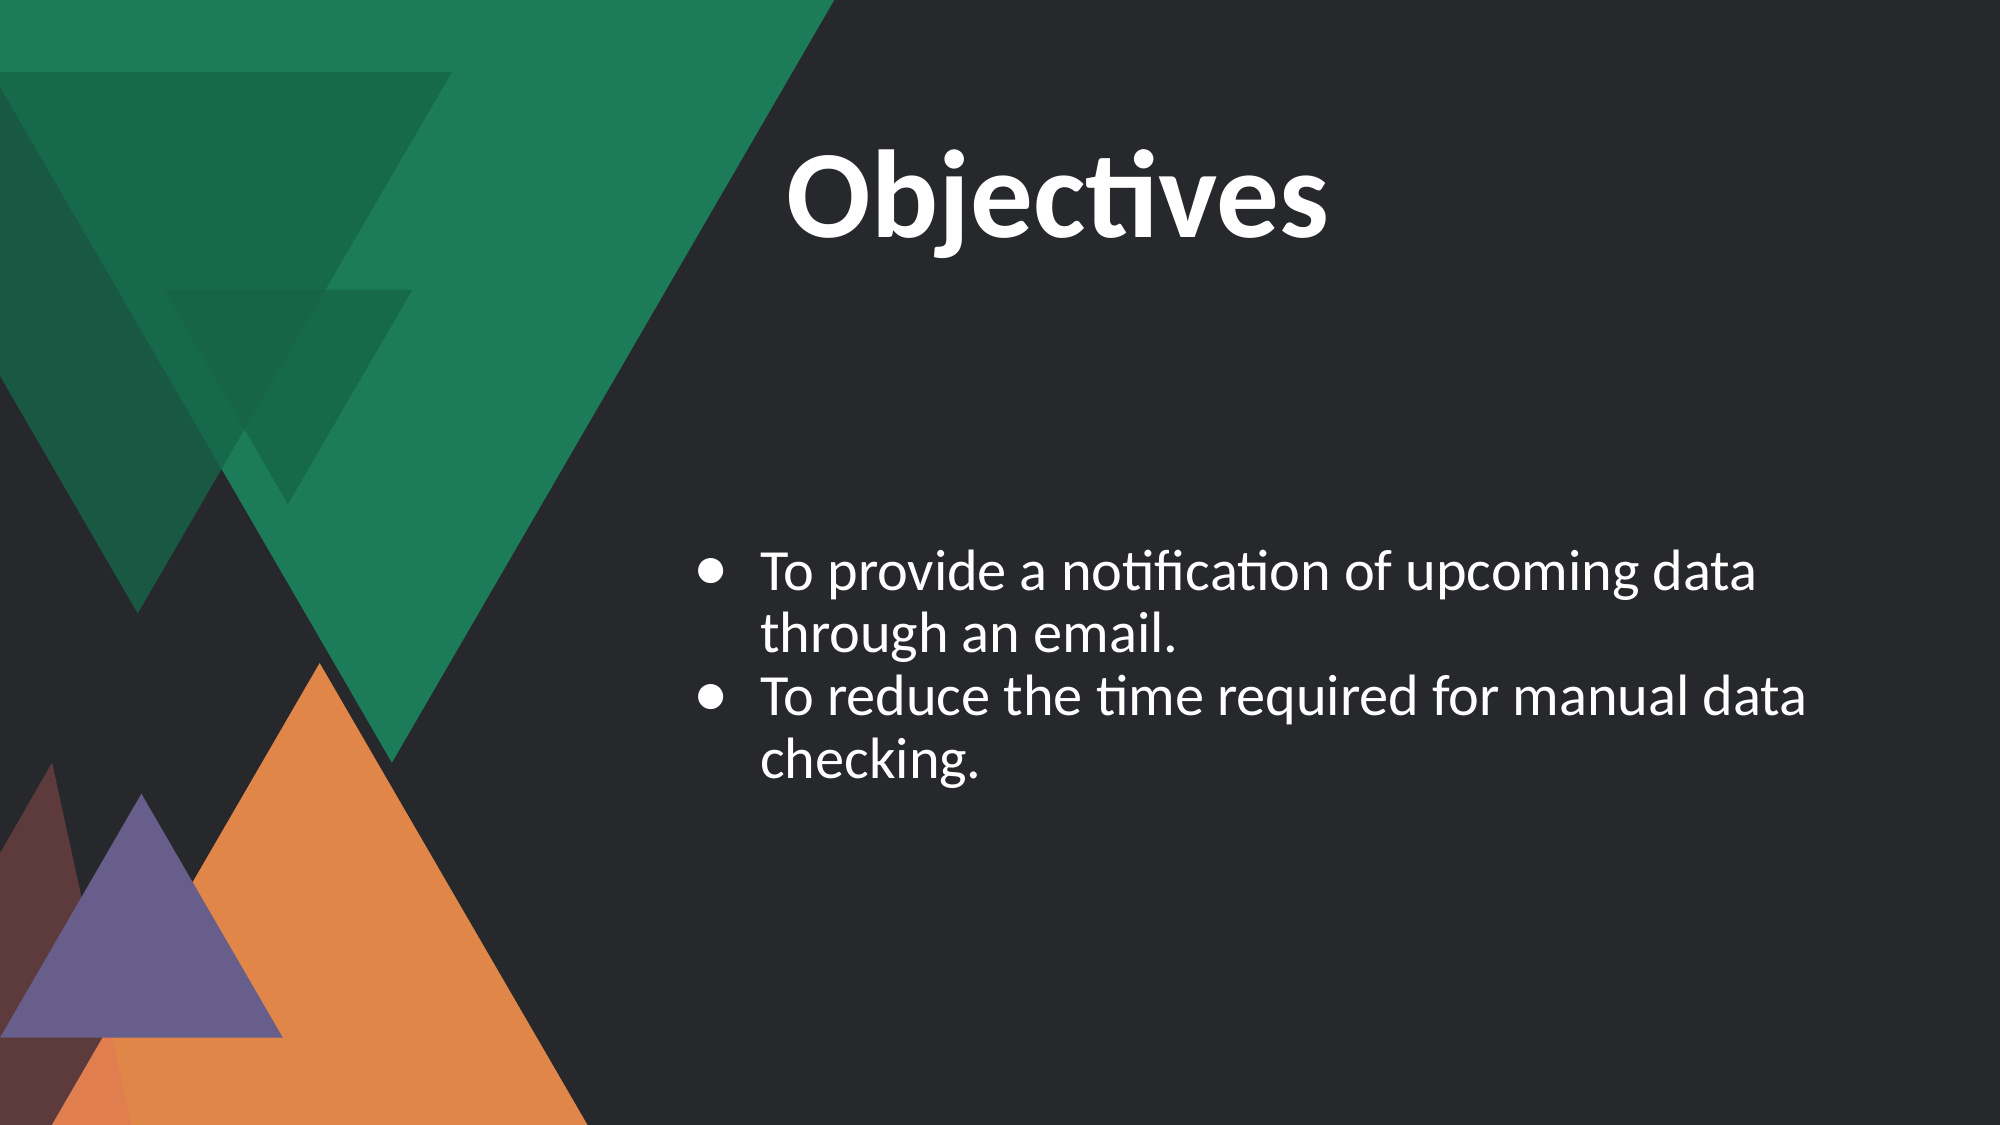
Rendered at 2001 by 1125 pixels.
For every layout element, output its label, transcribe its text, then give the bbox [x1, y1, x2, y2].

subtitle To provide a notification of upcoming data through an email. To reduce the time required for manual data checking. [670, 441, 1969, 784]
title Objectives [771, 108, 2000, 273]
